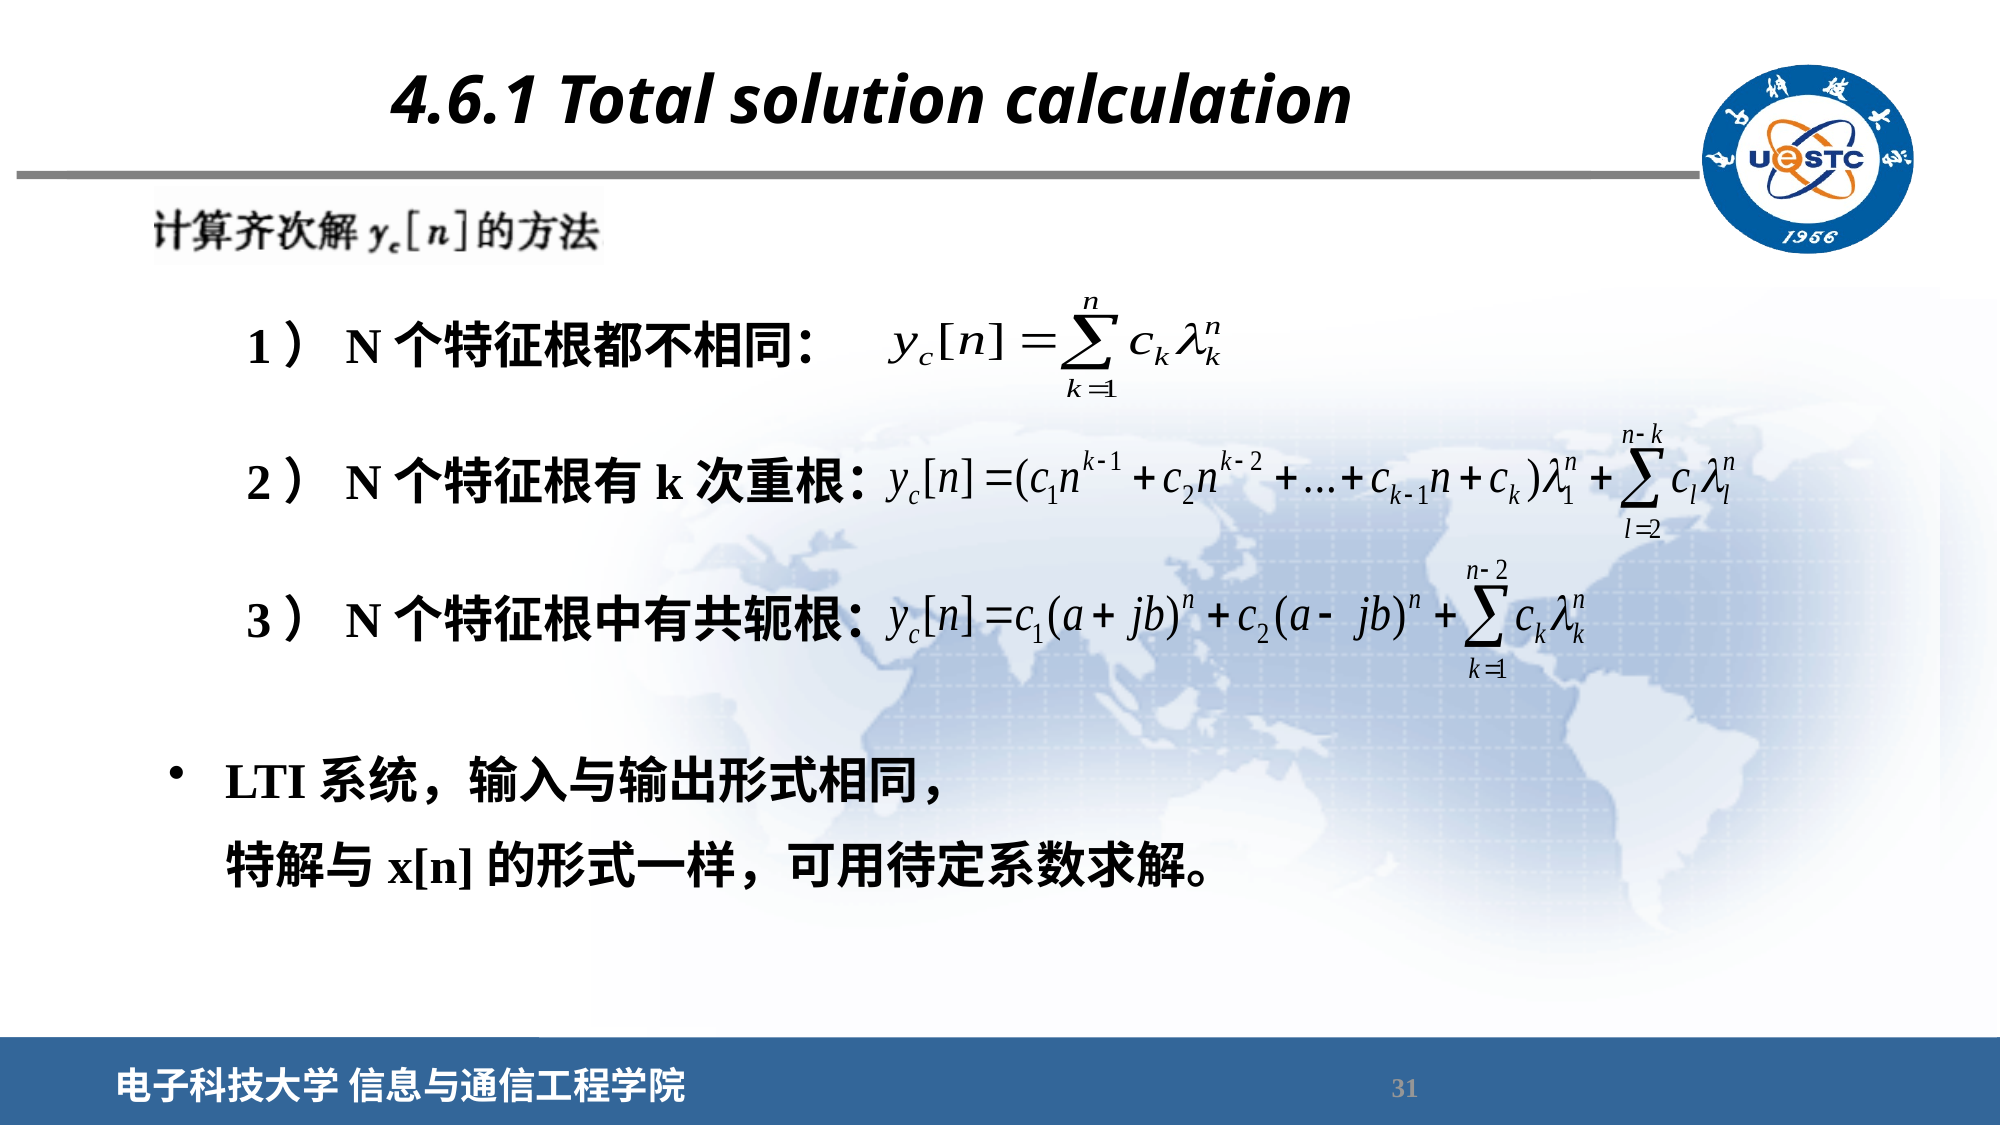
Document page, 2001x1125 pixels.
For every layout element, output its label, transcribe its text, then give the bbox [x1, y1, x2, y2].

picture [153, 186, 605, 265]
text_box 4.6.1 Total solution calculation [376, 49, 1464, 145]
text_box LTI系统，输入与输出形式相同， 特解与x[n]的形式一样，可用待定系数求解。 [154, 741, 1410, 901]
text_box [231, 280, 1748, 690]
picture [1679, 56, 1968, 263]
picture [483, 287, 1997, 1037]
